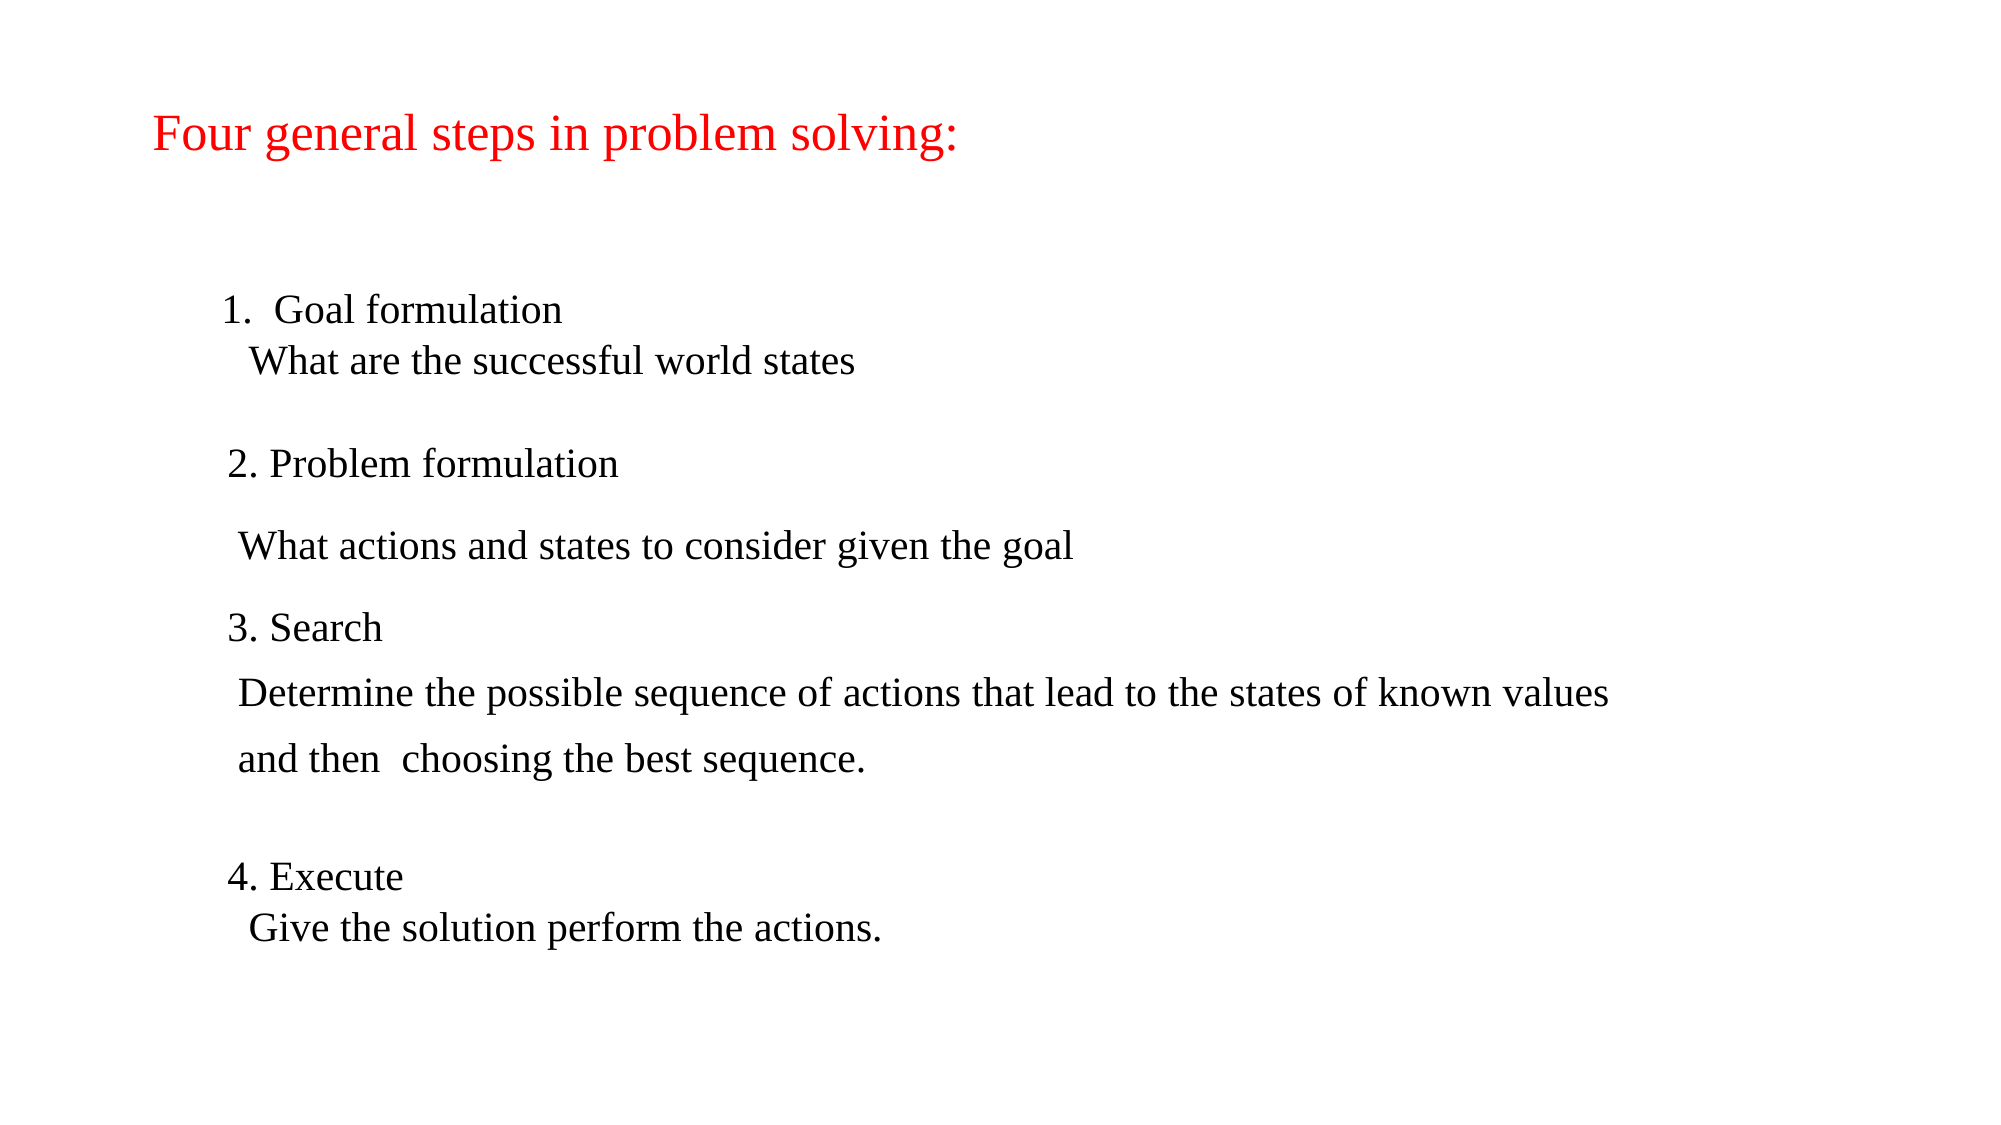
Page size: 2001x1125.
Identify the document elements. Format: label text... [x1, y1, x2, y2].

title Four general steps in problem solving: [137, 97, 1863, 245]
list 1. Goal formulation What are the successful world states 2. Problem formulation What actions and states to consider given the goal 3. Search Determine the possible sequence of actions that lead to the states of known values and then choosing the best sequence. 4. Execute Give the solution perform the actions. [137, 245, 1863, 1014]
